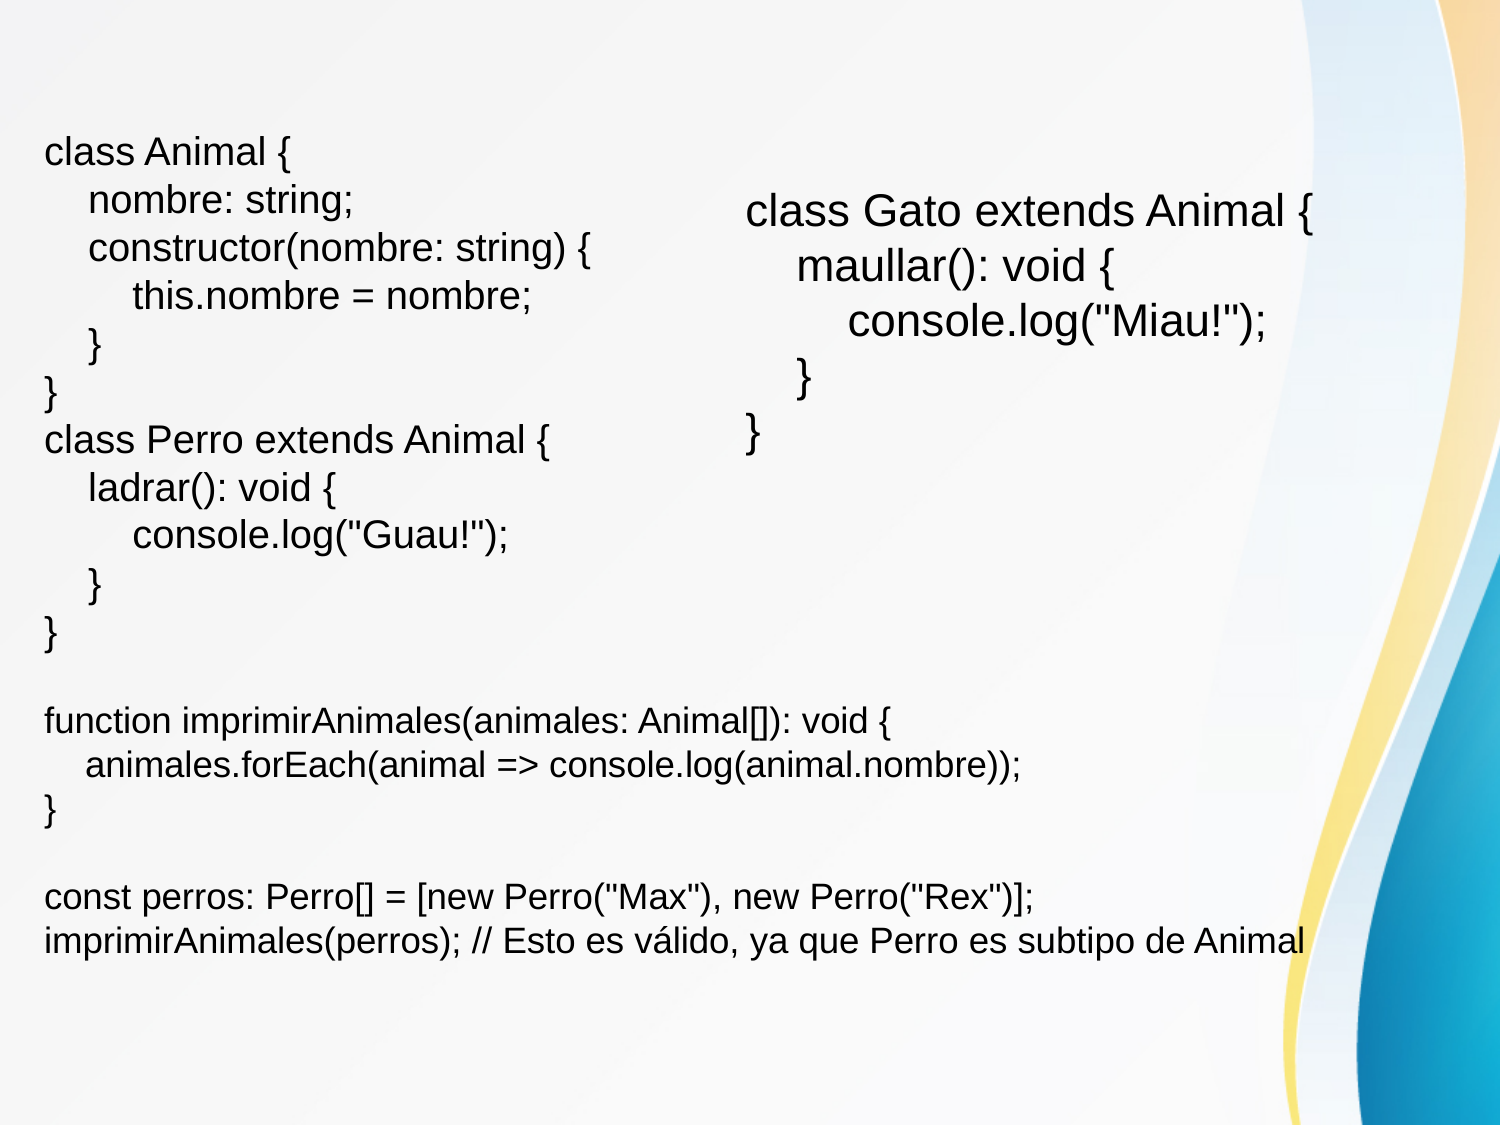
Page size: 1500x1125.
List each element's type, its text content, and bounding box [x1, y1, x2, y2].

picture [0, 0, 1500, 1125]
text_box class Animal { nombre: string; constructor(nombre: string) { this.nombre = nombre; } } class Perro extends Animal { ladrar(): void { console.log("Guau!"); } } function imprimirAnimales(animales: Animal[]): void { animales.forEach(animal => console.log(animal.nombre)); } const perros: Perro[] = [new Perro("Max"), new Perro("Rex")]; imprimirAnimales(perros); // Esto es válido, ya que Perro es subtipo de Animal [29, 118, 1388, 975]
text_box class Gato extends Animal { maullar(): void { console.log("Miau!"); } } [730, 118, 1477, 441]
